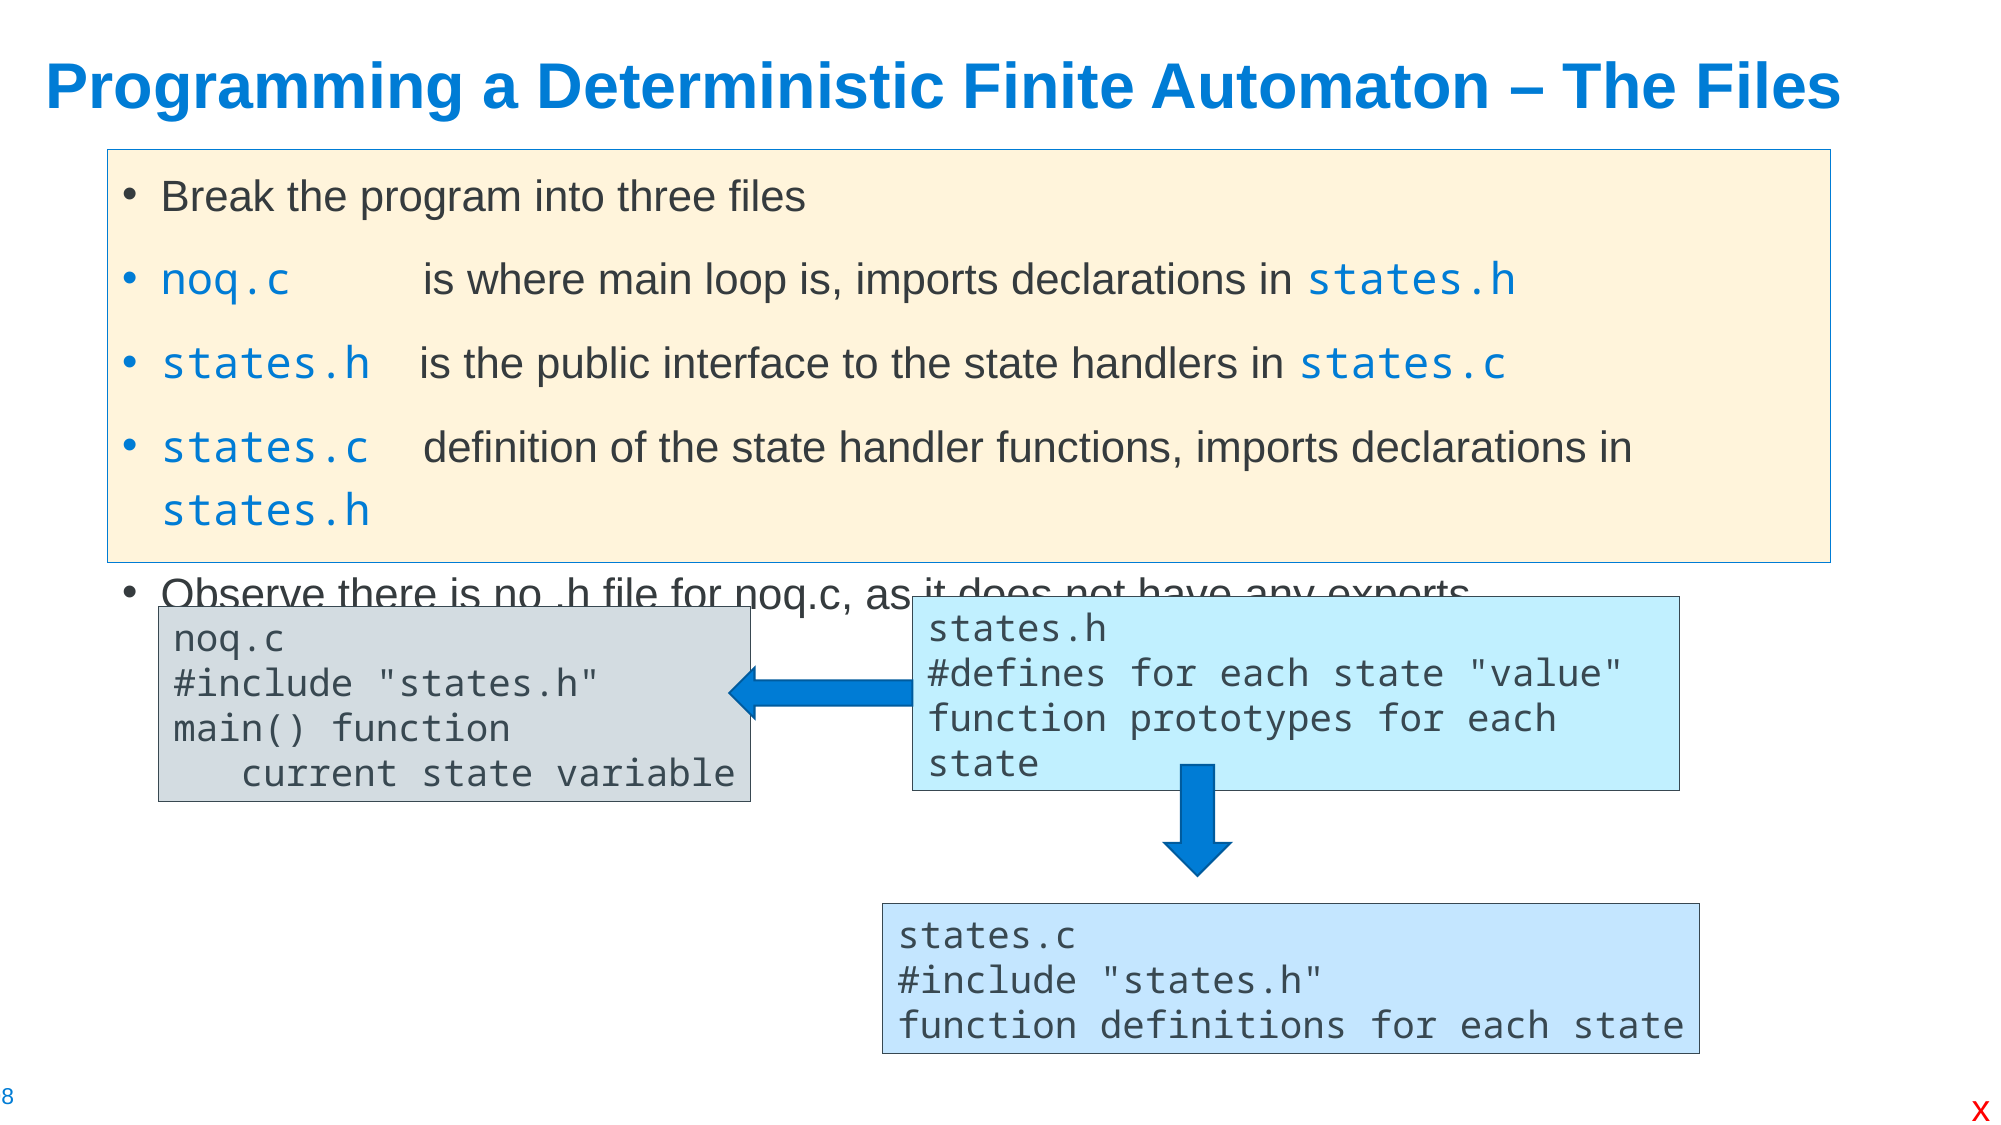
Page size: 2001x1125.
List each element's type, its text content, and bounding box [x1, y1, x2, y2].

text_box x [1956, 1076, 2000, 1125]
title Programming a Deterministic Finite Automaton – The Files [30, 13, 1907, 131]
text_box [727, 665, 914, 721]
text_box noq.c #include "states.h" main() function current state variable [158, 606, 751, 802]
text_box states.h #defines for each state "value" function prototypes for each state [912, 596, 1680, 791]
text_box states.c #include "states.h" function definitions for each state [882, 903, 1700, 1054]
text_box [1161, 763, 1234, 878]
list Break the program into three files noq.c is where main loop is, imports declarations in states.h states.h is the public interface to the state handlers in states.c states.c definition of the state handler functions, imports declarations in states.h Observe there is no .h file for noq.c, as it does not have any exports [107, 149, 1831, 563]
